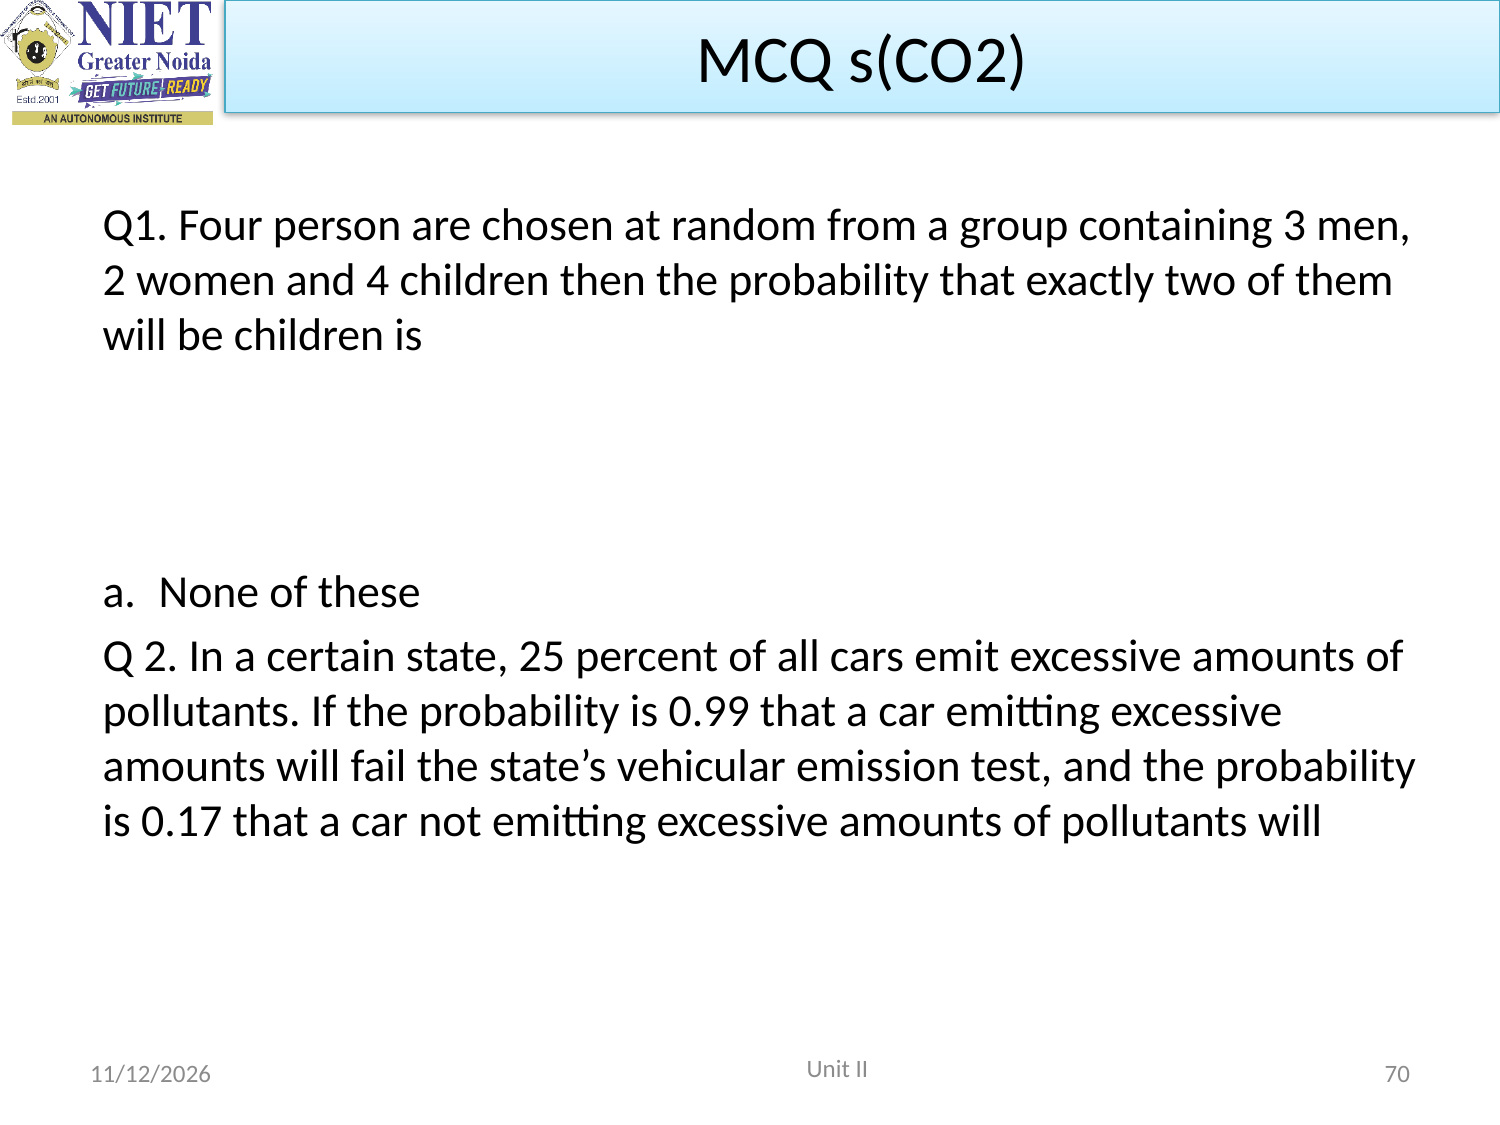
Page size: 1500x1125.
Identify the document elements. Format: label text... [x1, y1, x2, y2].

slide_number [75, 1042, 425, 1103]
text_box MCQ s(CO2) [224, 0, 1500, 113]
picture [0, 0, 213, 125]
text_box Unit II [387, 1037, 1213, 1098]
slide_number 70 [1074, 1042, 1425, 1103]
